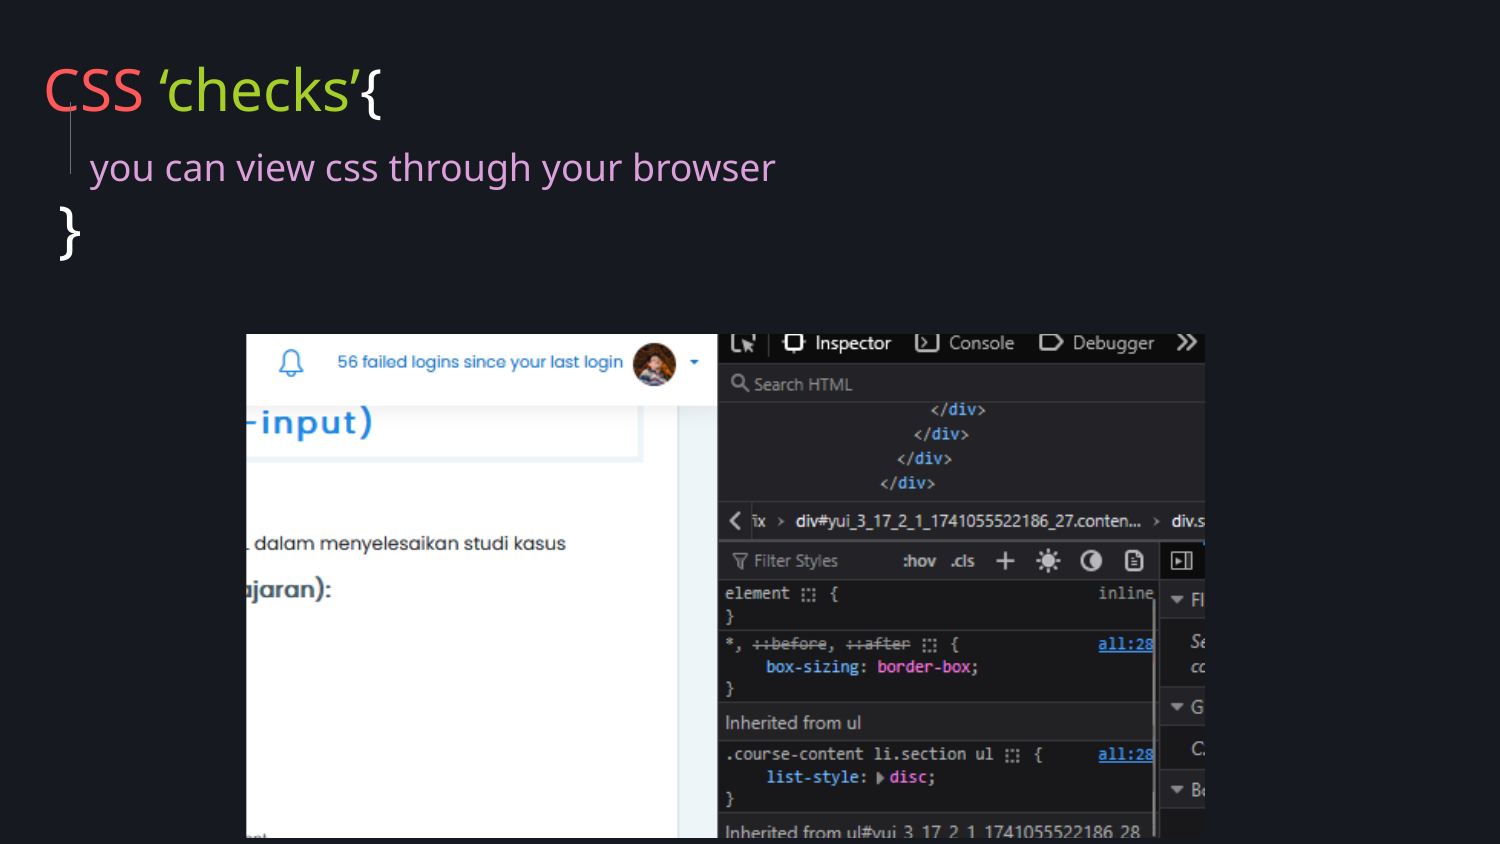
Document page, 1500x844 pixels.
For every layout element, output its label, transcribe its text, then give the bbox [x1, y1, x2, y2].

picture [245, 334, 1207, 838]
text_box } [28, 174, 112, 280]
title CSS ‘checks’{ you can view css through your browser [28, 6, 1034, 240]
